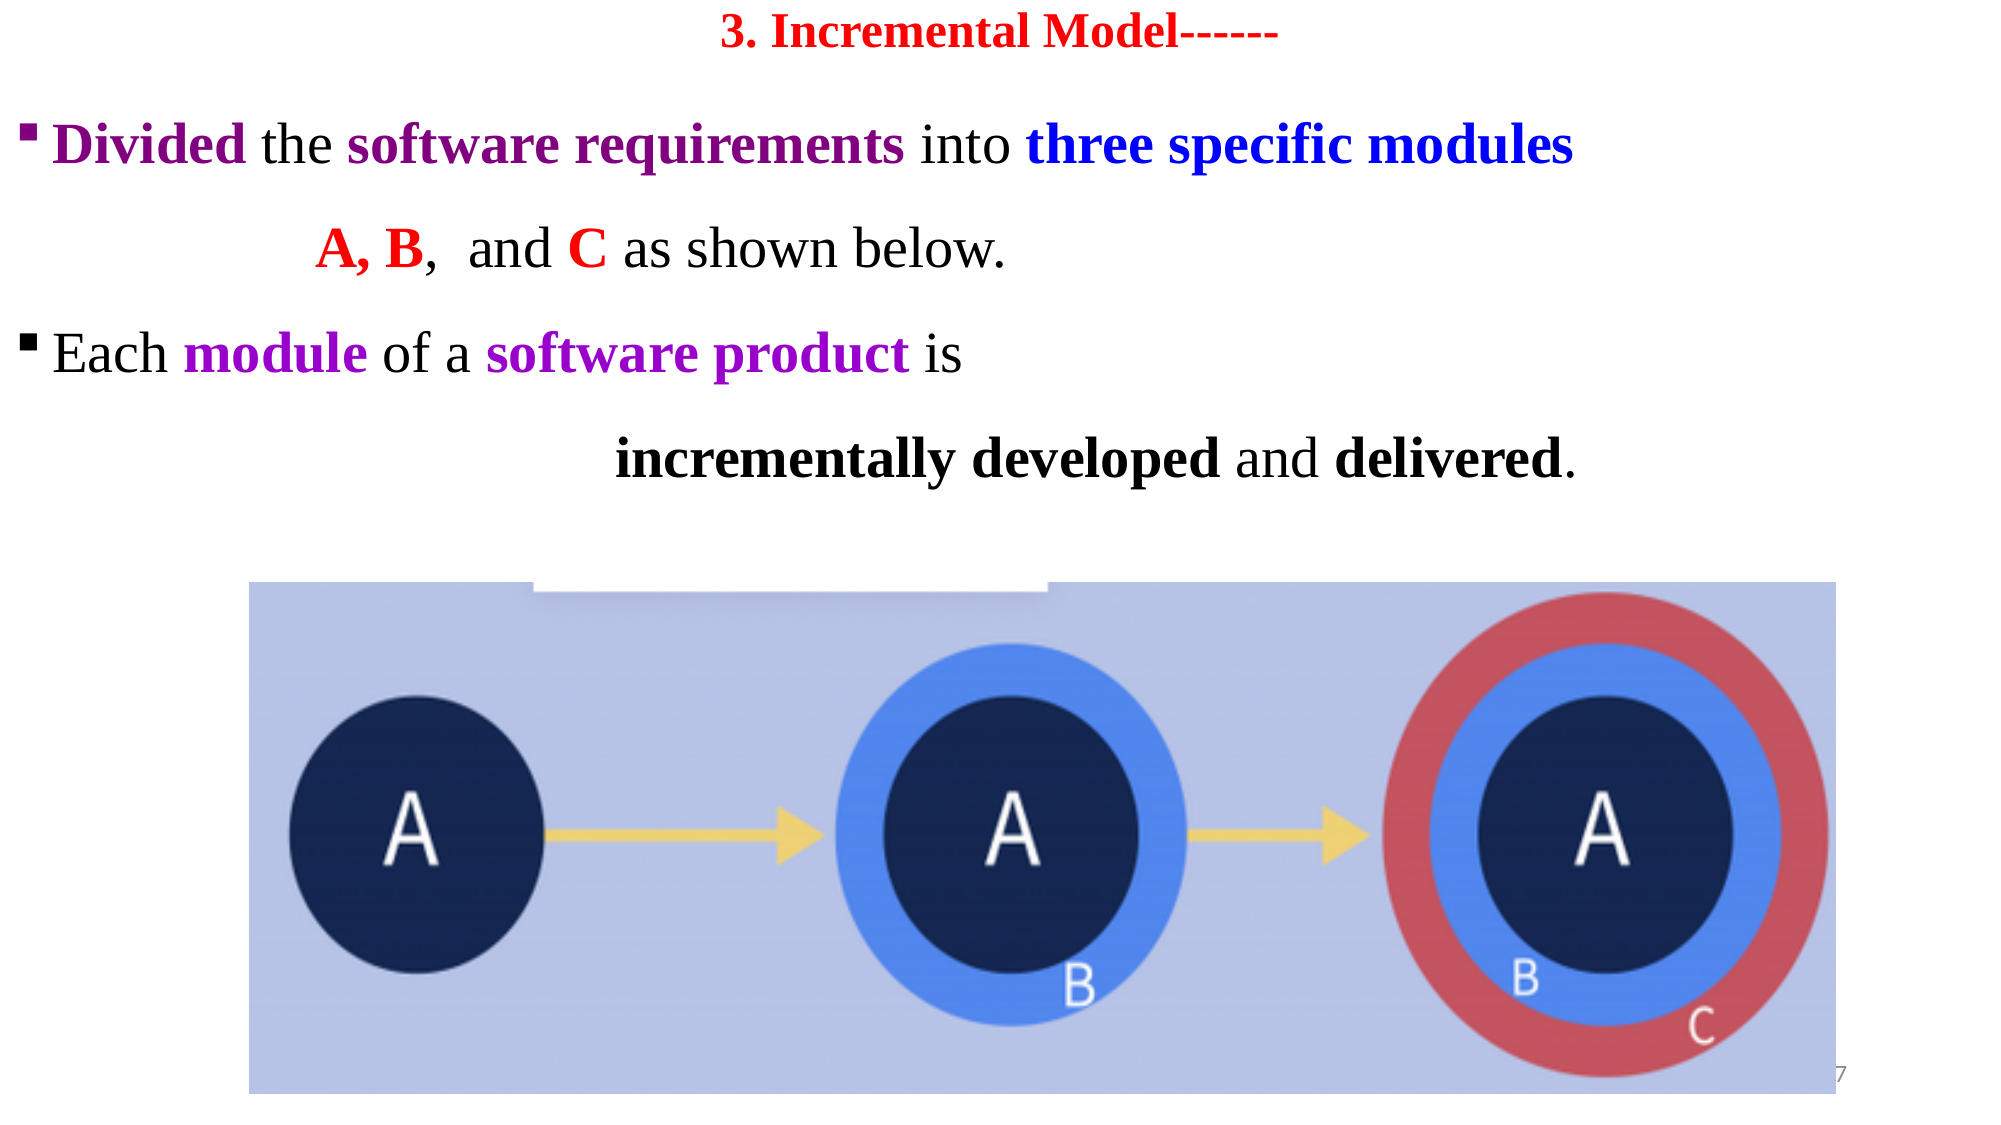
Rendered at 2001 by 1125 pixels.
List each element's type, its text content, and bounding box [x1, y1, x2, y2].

picture [249, 582, 1836, 1094]
slide_number 37 [1412, 1042, 1863, 1103]
list Divided the software requirements into three specific modules A, B, and C as shown below. Each module of a software product is incrementally developed and delivered. [0, 62, 1963, 1103]
title 3. Incremental Model------ [324, 0, 1675, 62]
